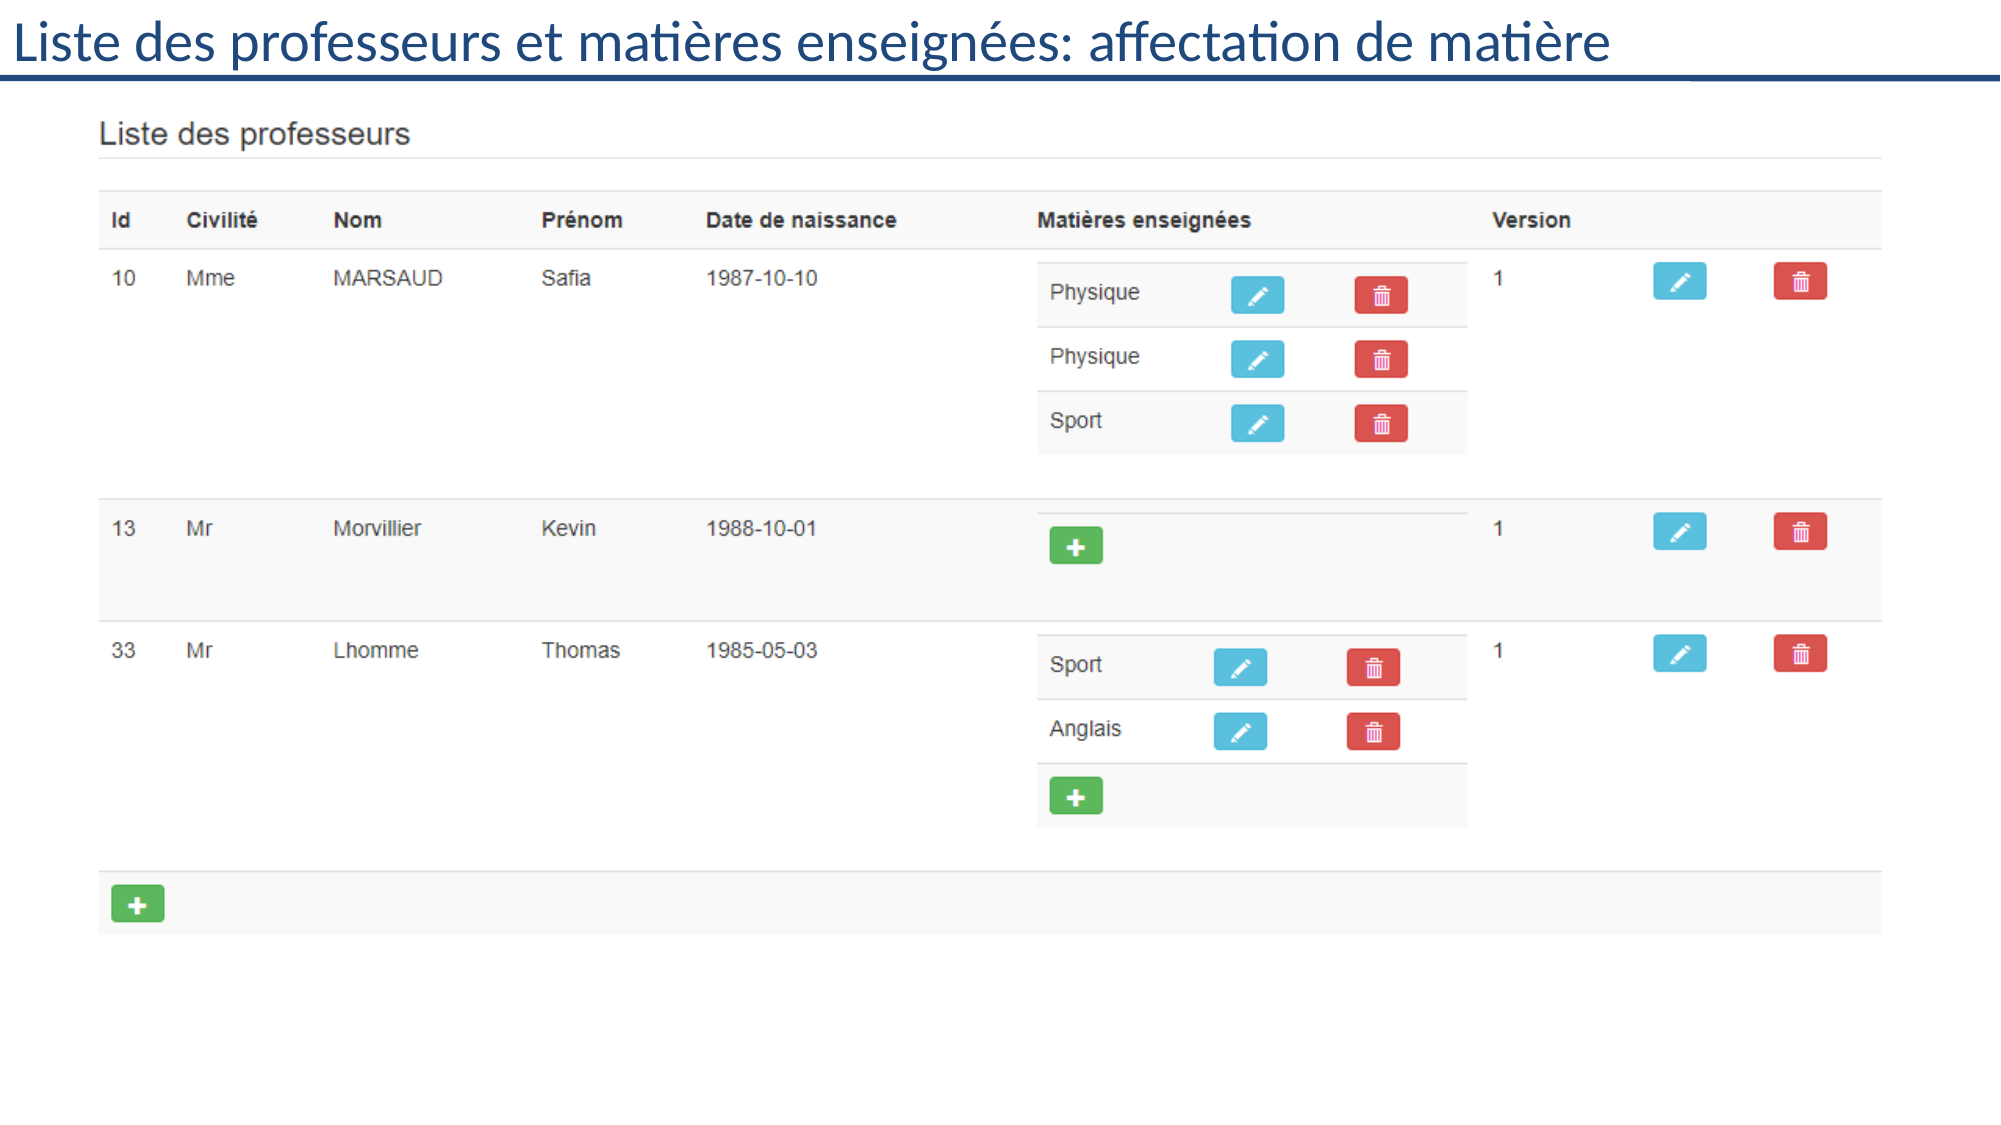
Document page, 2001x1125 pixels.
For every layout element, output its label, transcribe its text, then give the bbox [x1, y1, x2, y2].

text_box Liste des professeurs et matières enseignées: affectation de matière [0, 0, 1664, 81]
picture [85, 106, 1915, 996]
